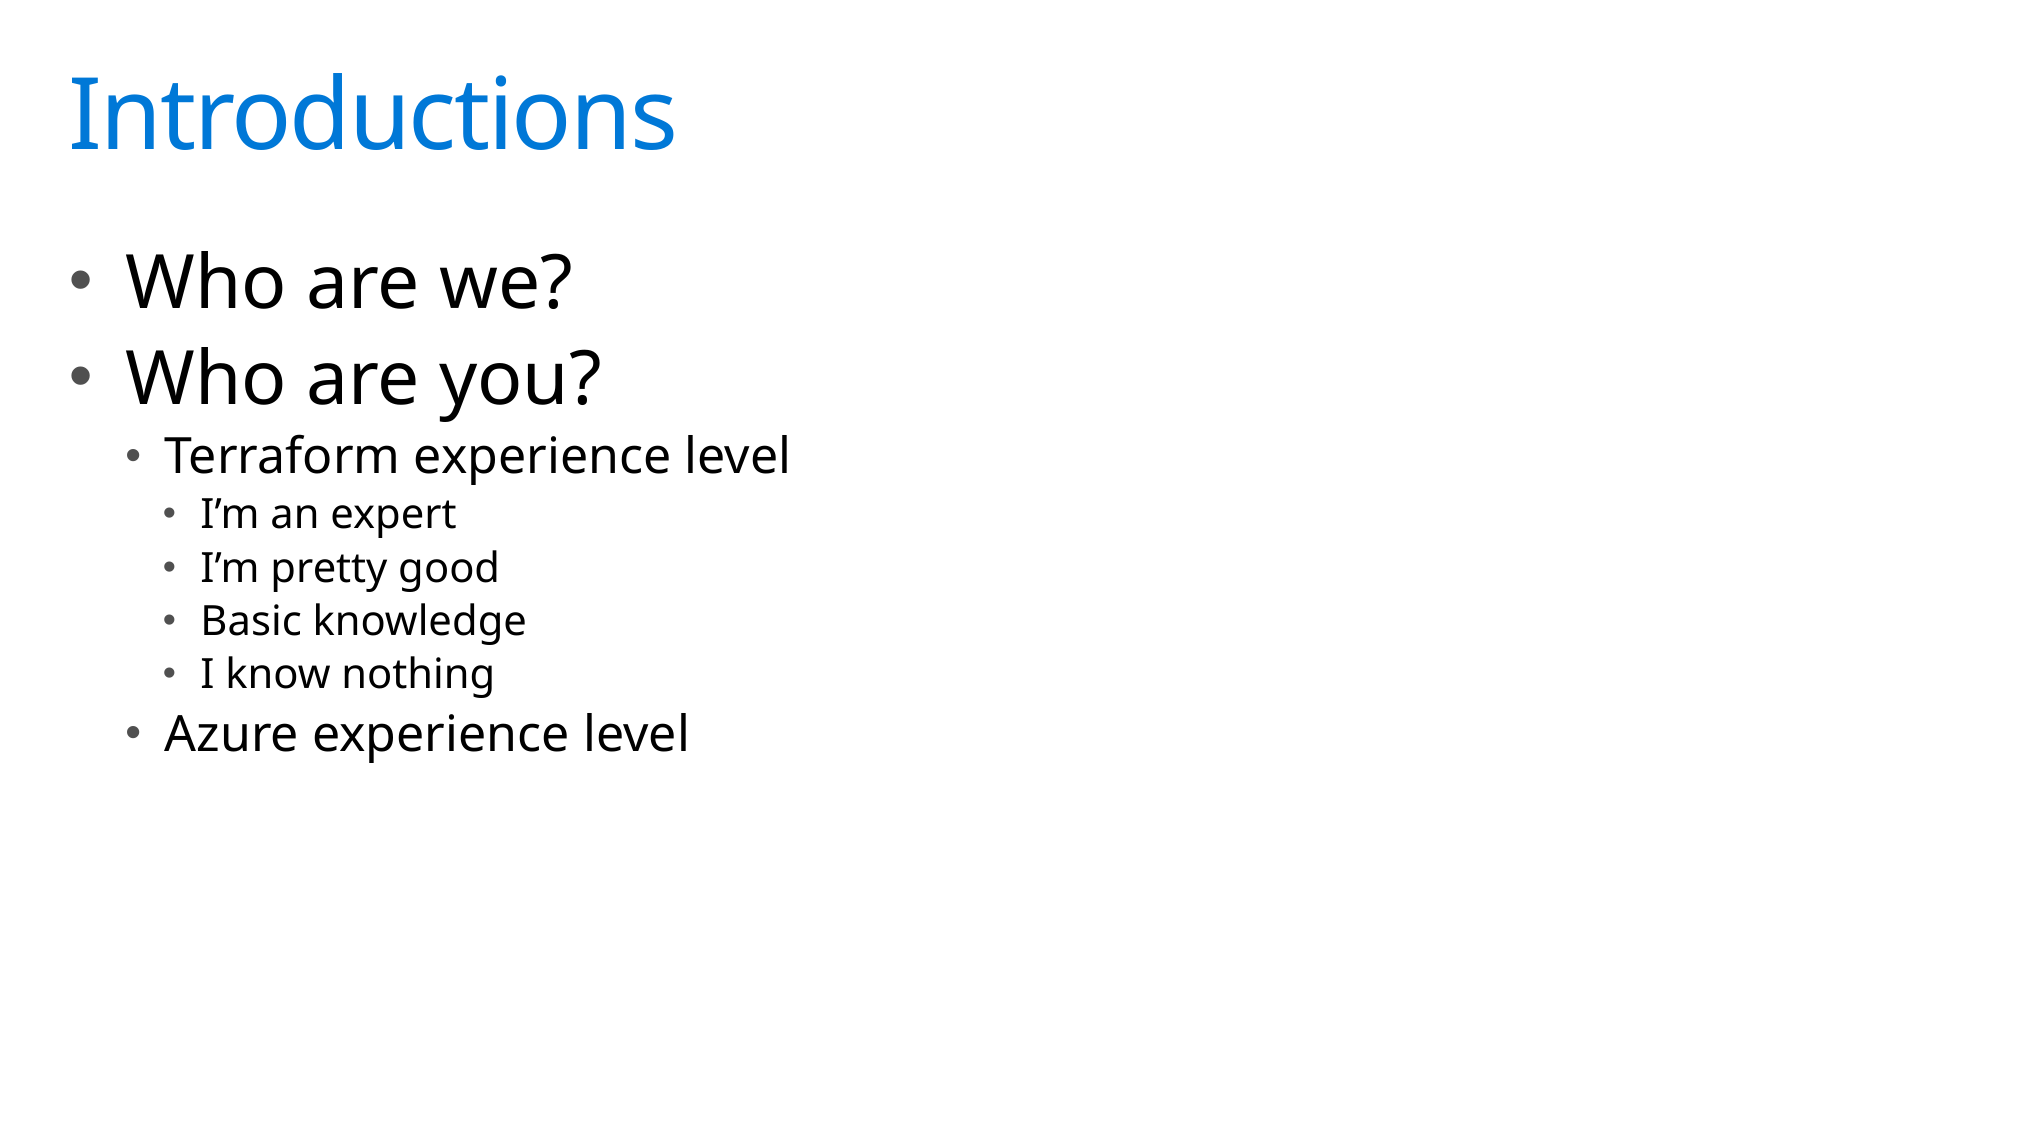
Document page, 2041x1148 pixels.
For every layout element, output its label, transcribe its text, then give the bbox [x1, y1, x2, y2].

title Introductions [45, 48, 1996, 199]
list Who are we? Who are you? Terraform experience level I’m an expert I’m pretty good Basic knowledge I know nothing Azure experience level [45, 228, 1996, 930]
